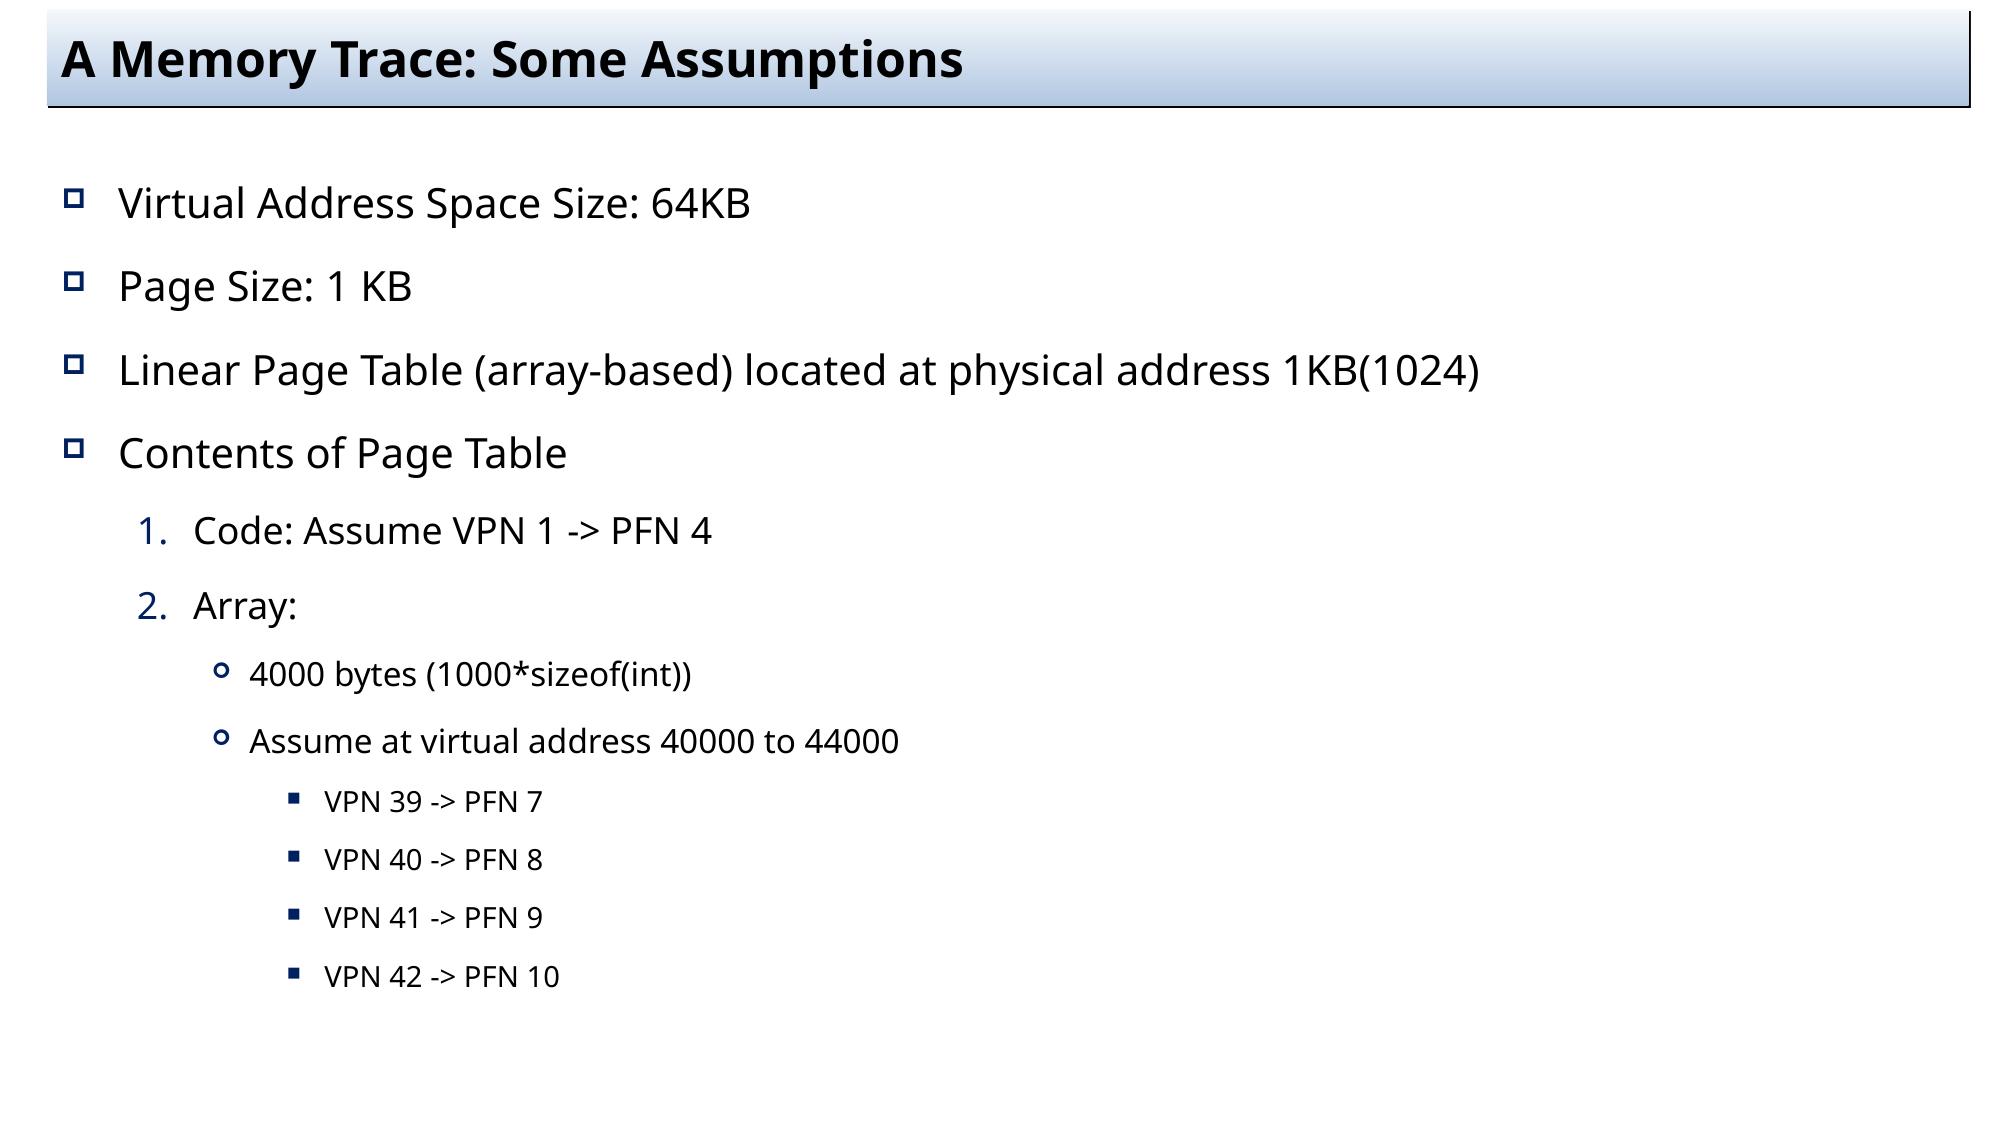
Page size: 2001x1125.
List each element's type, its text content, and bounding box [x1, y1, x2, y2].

list Virtual Address Space Size: 64KB Page Size: 1 KB Linear Page Table (array-based) located at physical address 1KB(1024) Contents of Page Table Code: Assume VPN 1 -> PFN 4 Array: 4000 bytes (1000*sizeof(int)) Assume at virtual address 40000 to 44000 VPN 39 -> PFN 7 VPN 40 -> PFN 8 VPN 41 -> PFN 9 VPN 42 -> PFN 10 [46, 144, 1969, 1048]
title A Memory Trace: Some Assumptions [46, 8, 1969, 106]
